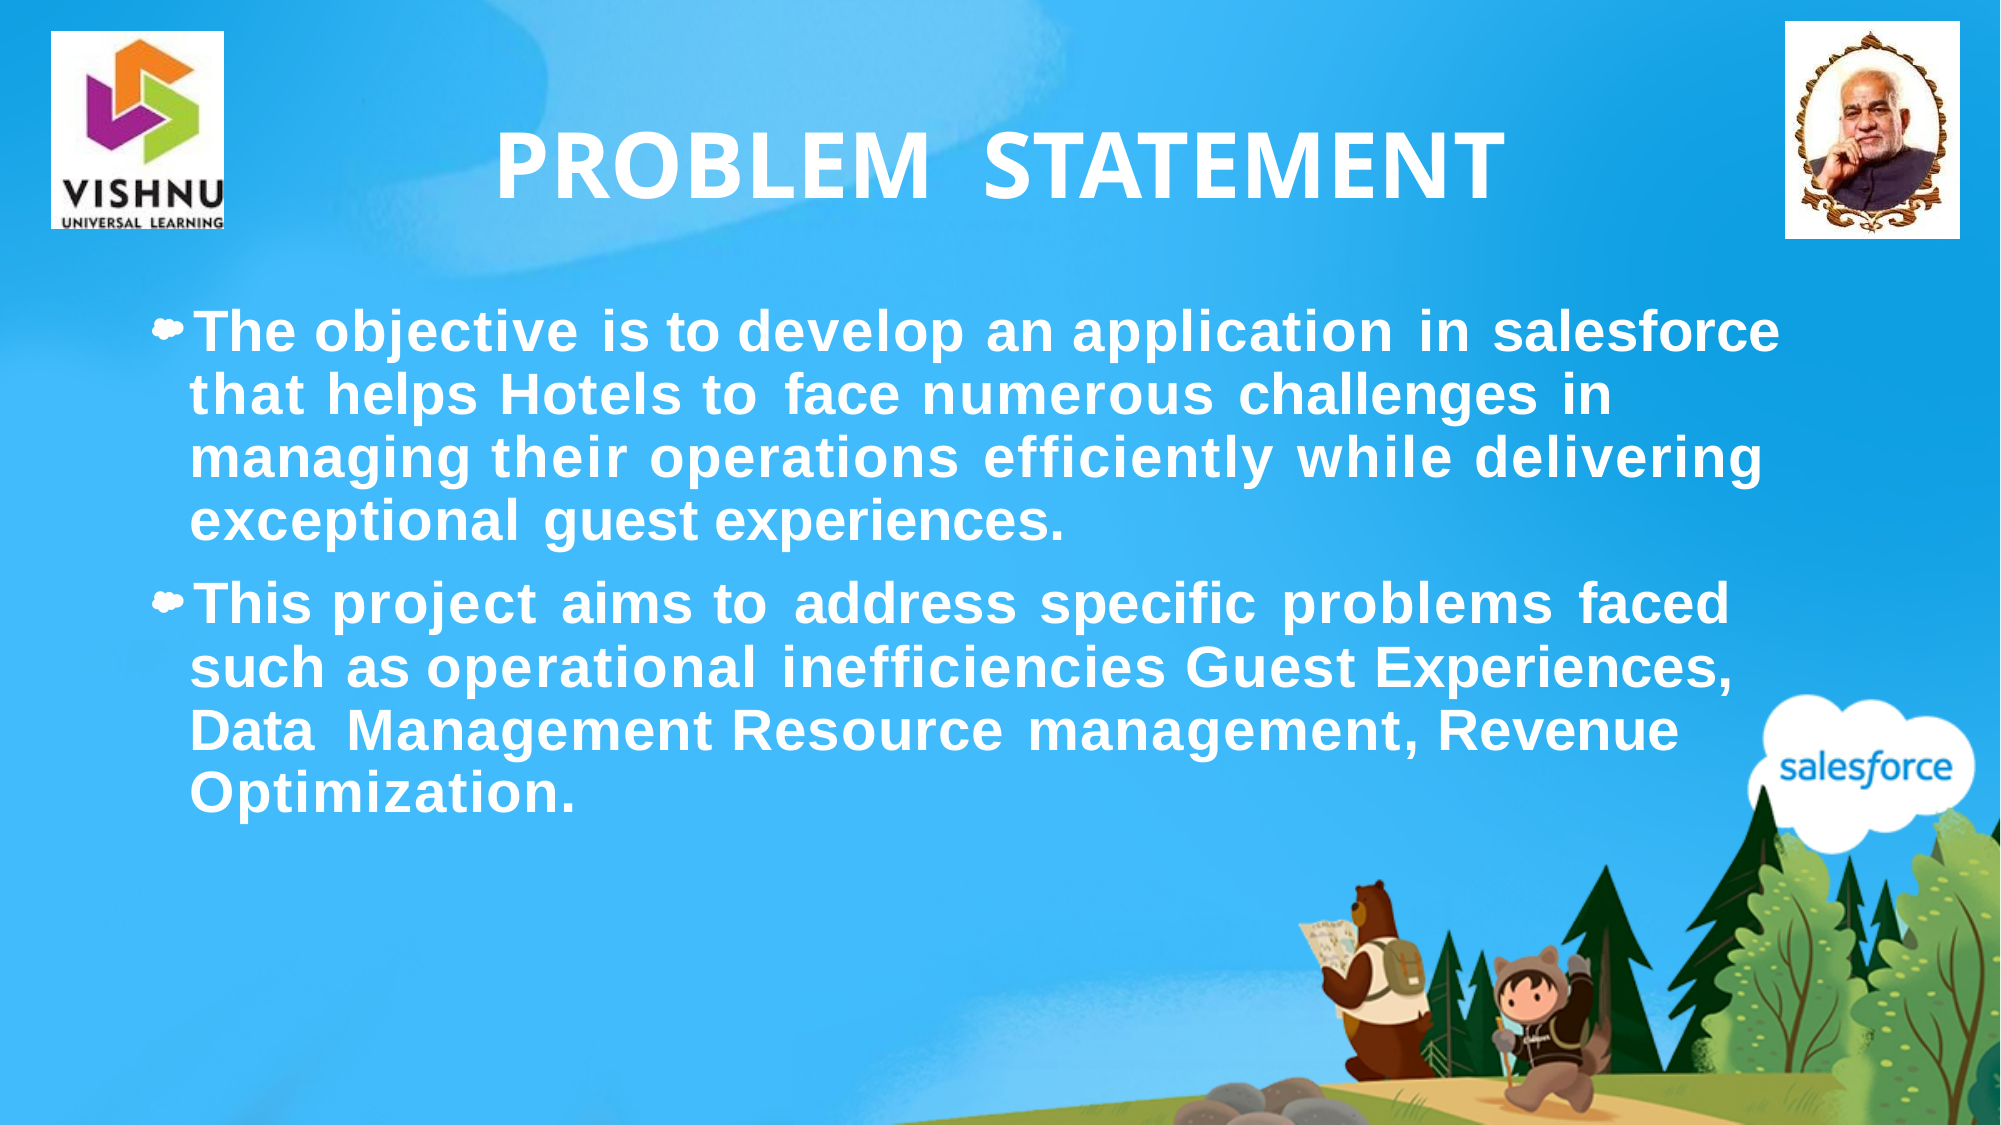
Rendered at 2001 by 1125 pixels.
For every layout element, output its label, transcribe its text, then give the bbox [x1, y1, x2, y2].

picture [0, 0, 2001, 1125]
list The objective is to develop an application in salesforce that helps Hotels to face numerous challenges in managing their operations efficiently while delivering exceptional guest experiences. This project aims to address specific problems faced such as operational inefficiencies Guest Experiences, Data Management Resource management, Revenue Optimization. [137, 293, 1863, 1014]
picture [152, 308, 194, 350]
title PROBLEM STATEMENT [137, 59, 1863, 278]
picture [152, 581, 194, 623]
